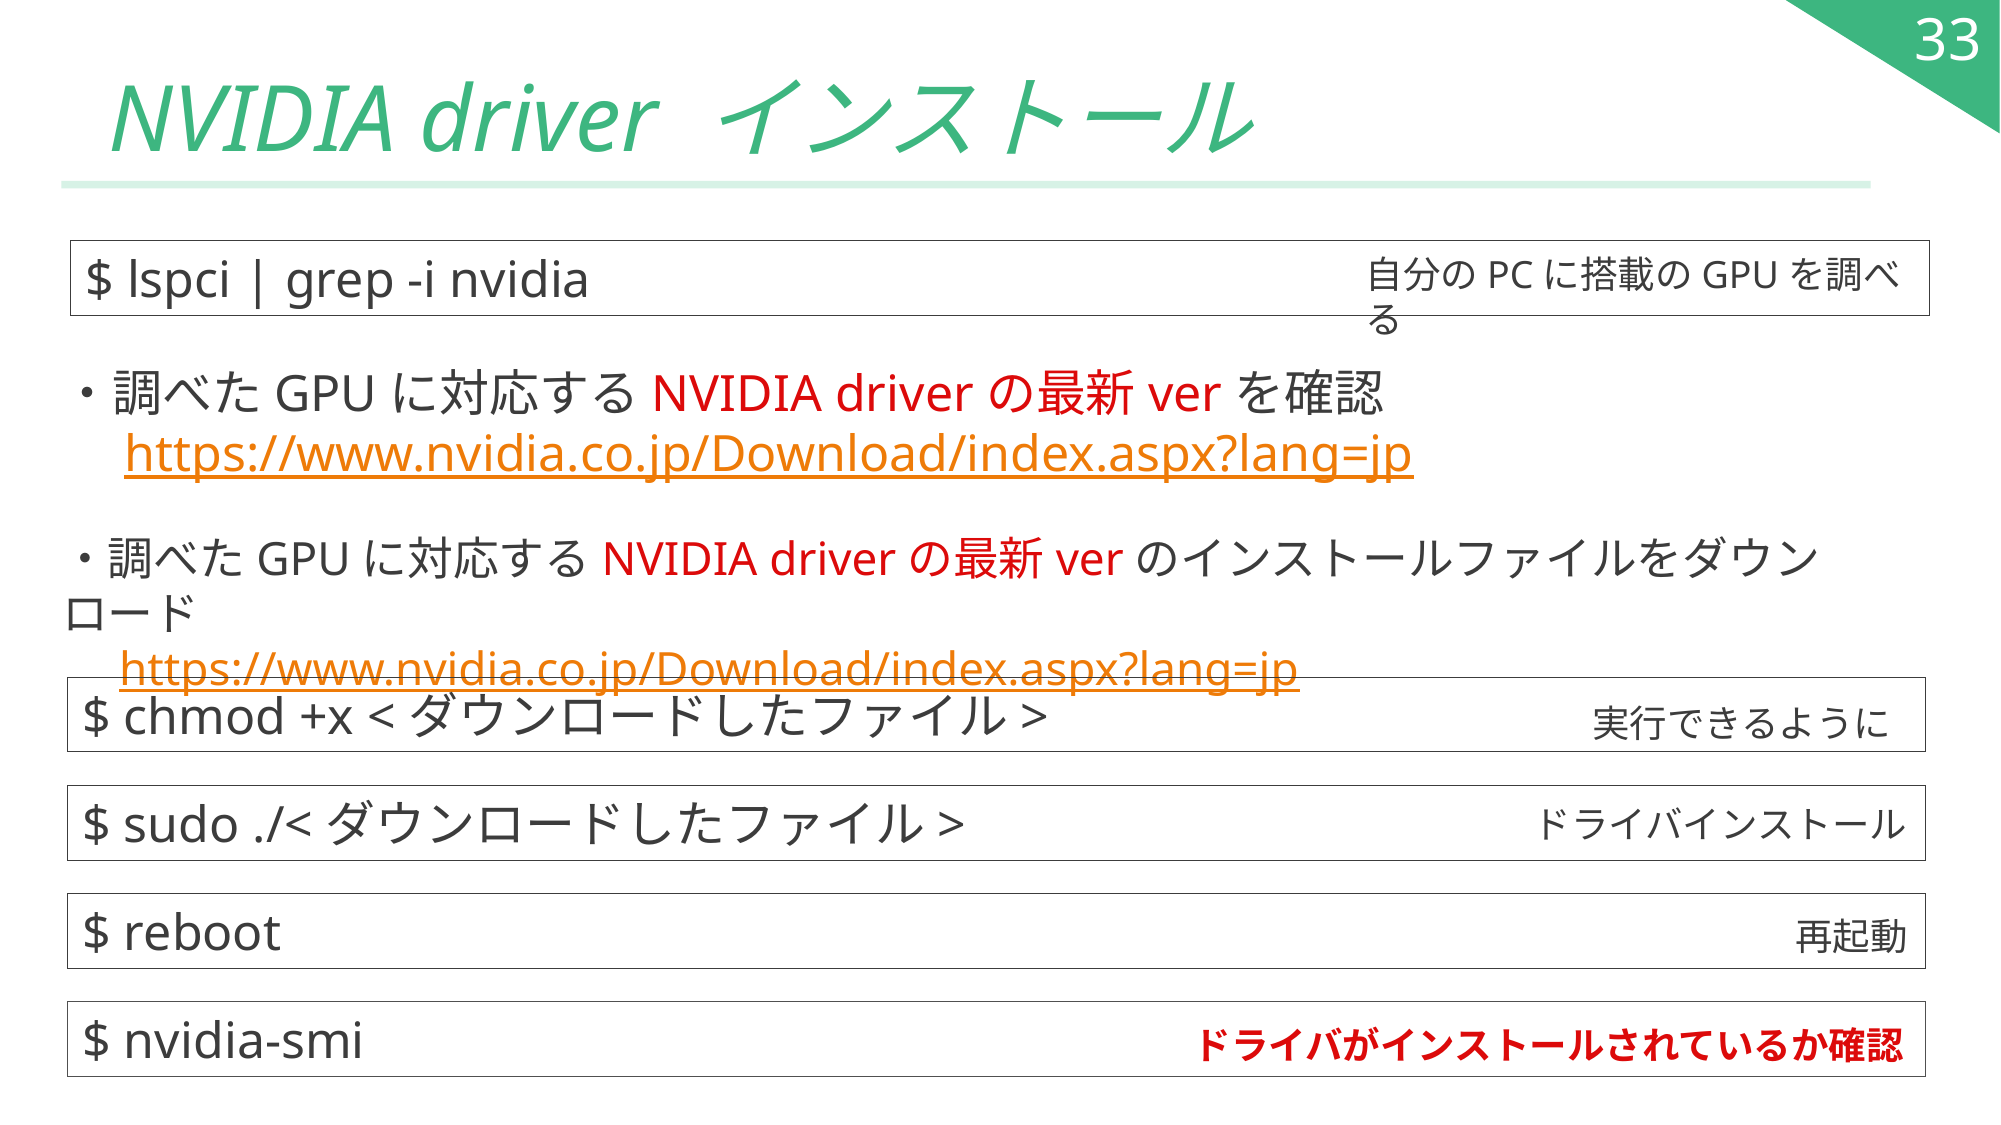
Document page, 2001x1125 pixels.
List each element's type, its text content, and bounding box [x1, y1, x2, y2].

text_box $ sudo ./<ダウンロードしたファイル> [67, 785, 1926, 861]
text_box ドライバインストール [1519, 793, 1923, 854]
slide_number 33 [1714, 11, 1997, 72]
text_box ・調べたGPUに対応するNVIDIA driverの最新verのインストールファイルをダウンロード https://www.nvidia.co.jp/Download/index.aspx?lang=jp [47, 522, 1900, 710]
text_box $ nvidia-smi [67, 1001, 1926, 1077]
text_box ドライバがインストールされているか確認 [1178, 1014, 1919, 1075]
text_box 実行できるように [1577, 692, 1926, 753]
text_box 自分のPCに搭載のGPUを調べる [1350, 243, 1930, 349]
text_box $ lspci | grep -i nvidia [70, 240, 1930, 316]
text_box $ chmod +x <ダウンロードしたファイル> [67, 677, 1926, 752]
title NVIDIA driver インストール [93, 44, 1904, 178]
text_box ・調べたGPUに対応するNVIDIA driverの最新verを確認 https://www.nvidia.co.jp/Download/index.aspx?lang=jp [47, 353, 1950, 497]
text_box $ reboot [67, 893, 1926, 969]
text_box 再起動 [1780, 905, 1923, 965]
